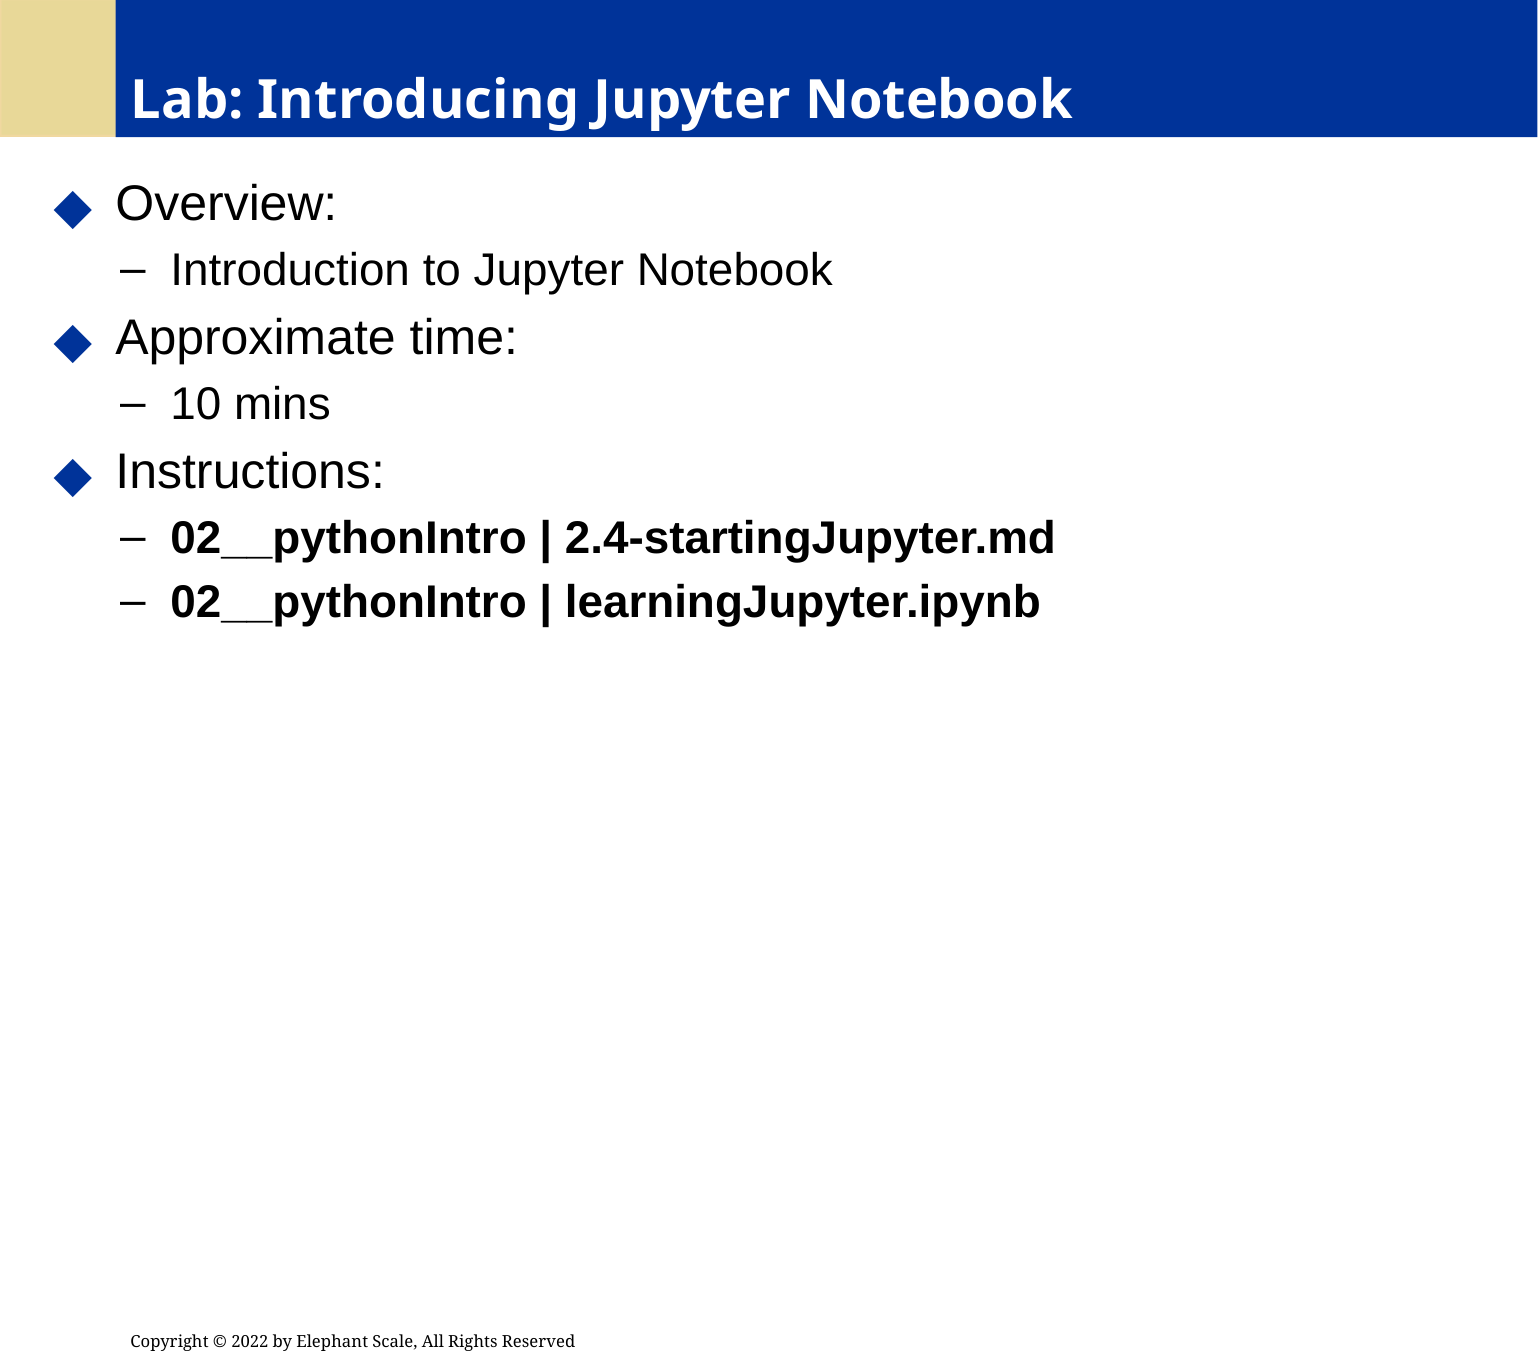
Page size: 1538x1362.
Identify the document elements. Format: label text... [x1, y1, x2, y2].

list Overview: Introduction to Jupyter Notebook Approximate time: 10 mins Instructions: 02__pythonIntro | 2.4-startingJupyter.md 02__pythonIntro | learningJupyter.ipynb [38, 163, 1499, 1284]
text_box Copyright © 2022 by Elephant Scale, All Rights Reserved [115, 1322, 1538, 1358]
picture [0, 0, 115, 137]
title Lab: Introducing Jupyter Notebook [115, 0, 1538, 138]
